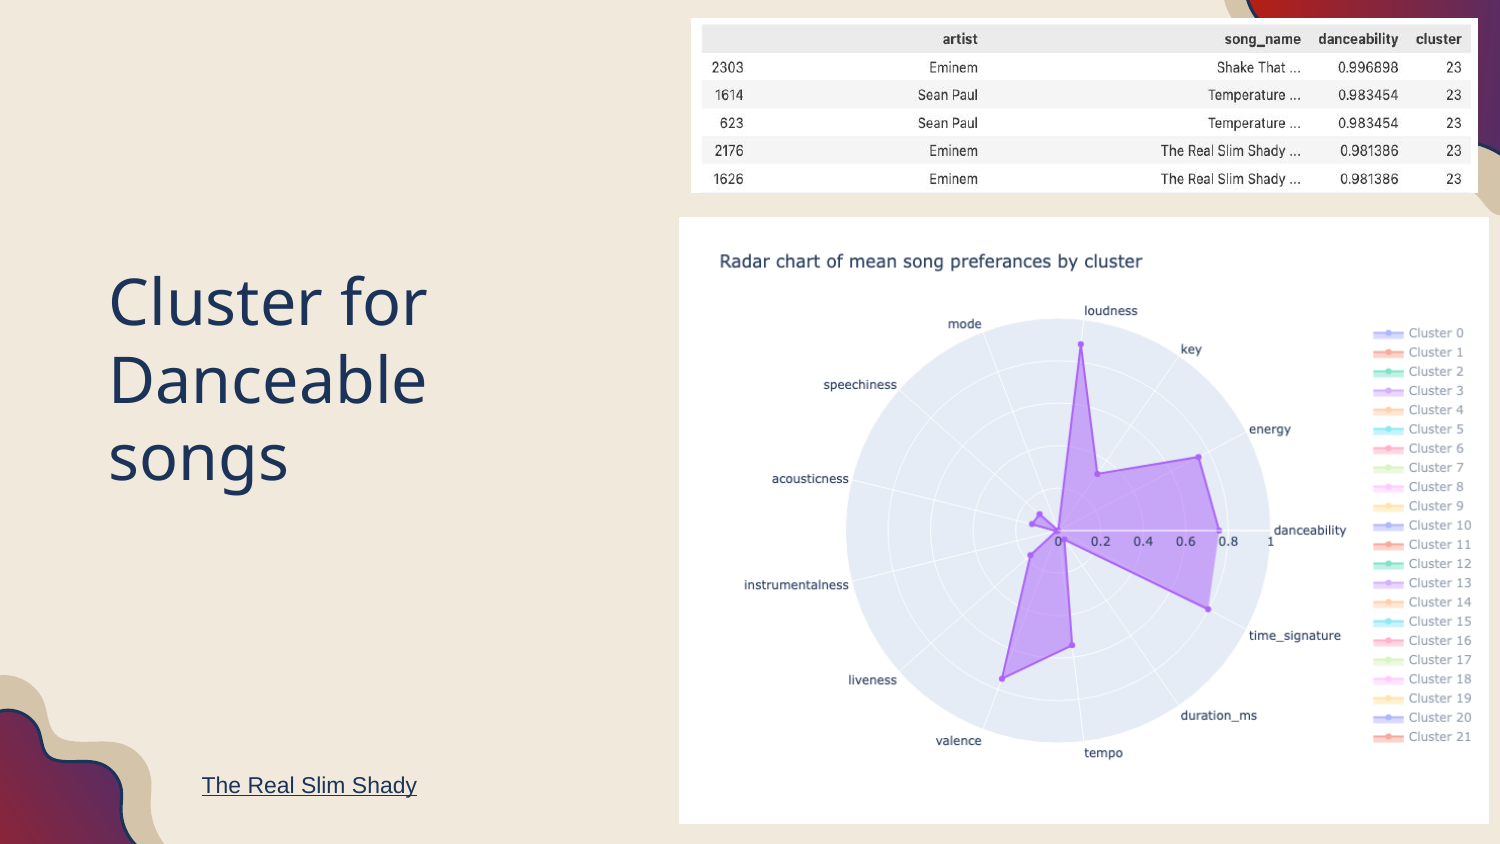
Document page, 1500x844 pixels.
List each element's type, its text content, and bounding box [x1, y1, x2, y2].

text_box Cluster for Danceable songs [93, 246, 519, 597]
picture [679, 216, 1489, 825]
picture [690, 18, 1478, 193]
text_box The Real Slim Shady [186, 756, 490, 812]
